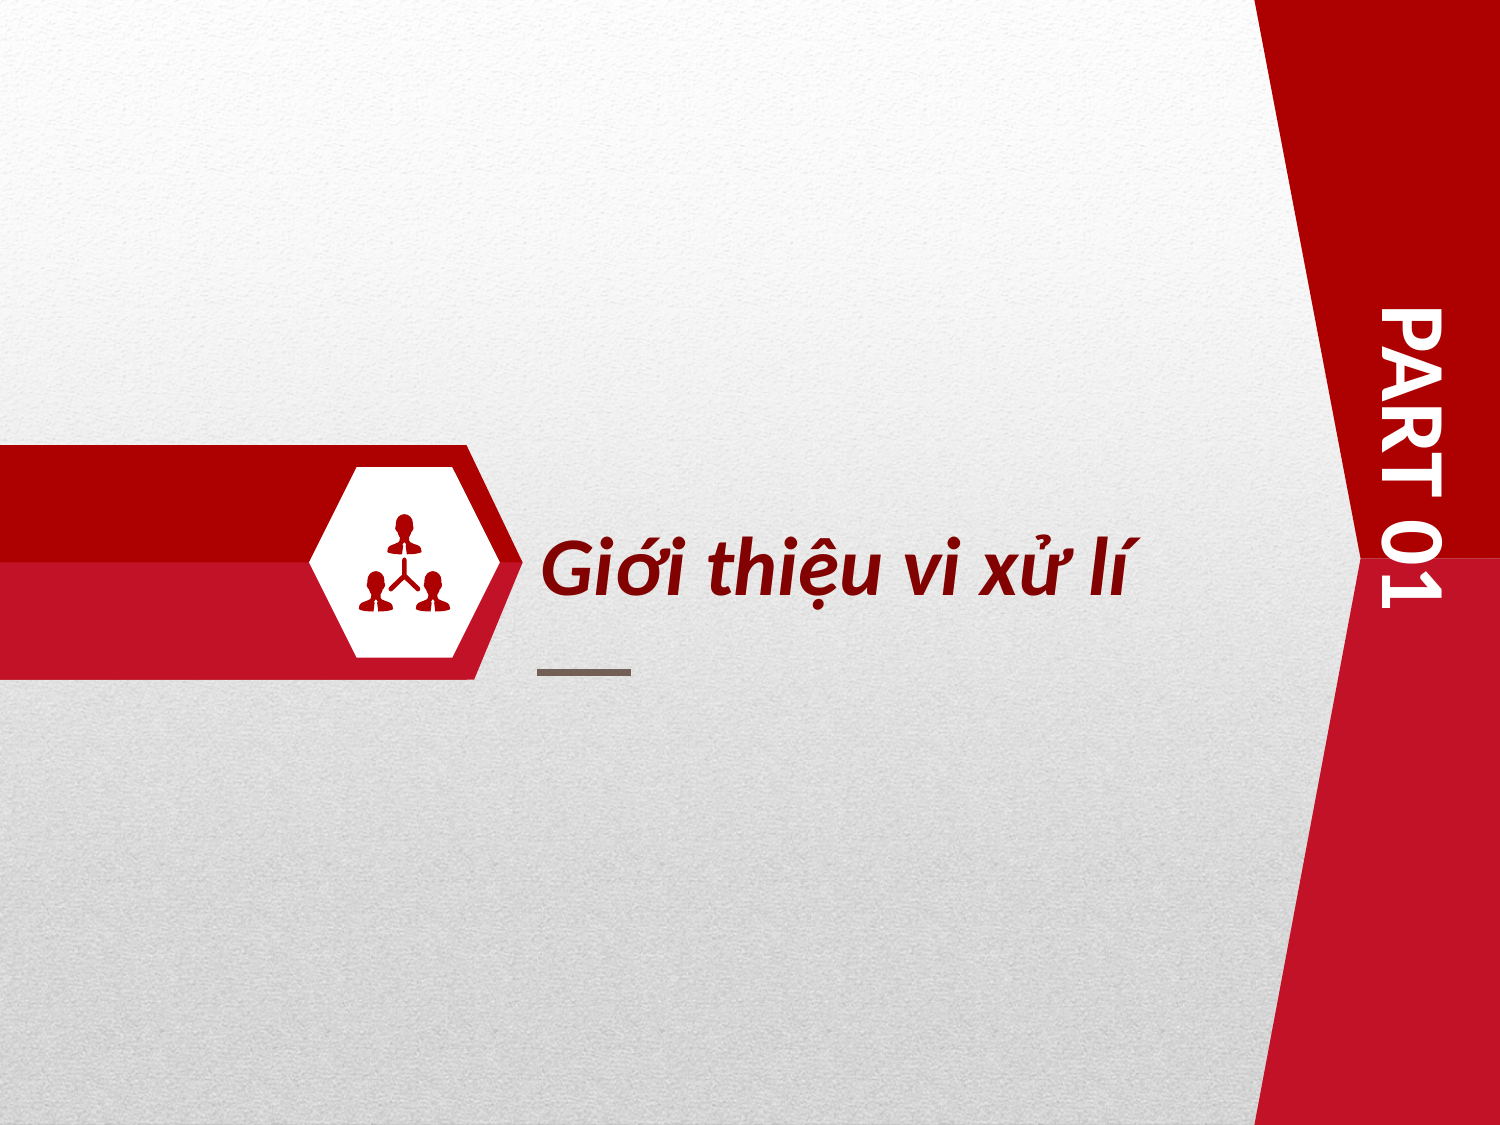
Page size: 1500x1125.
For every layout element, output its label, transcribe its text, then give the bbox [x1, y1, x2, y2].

text_box Giới thiệu vi xử lí [529, 504, 1145, 620]
text_box PART 01 [1340, 289, 1482, 836]
text_box [1252, 0, 1500, 561]
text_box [0, 444, 524, 681]
text_box [1252, 561, 1500, 1125]
